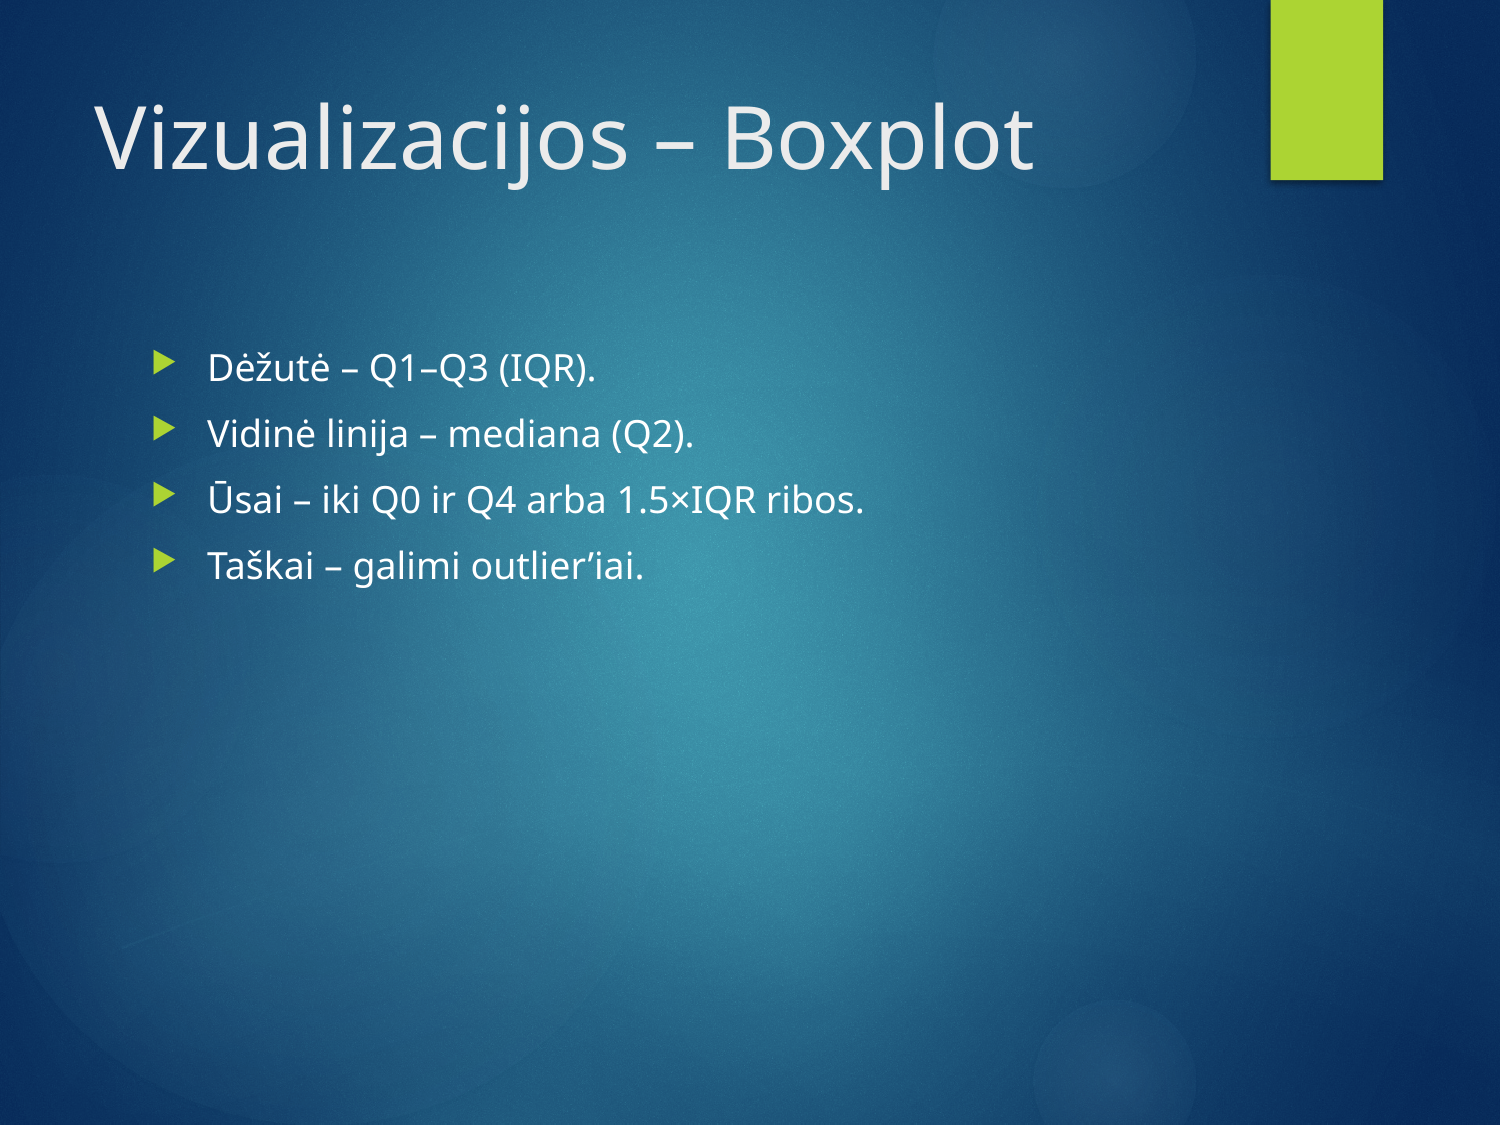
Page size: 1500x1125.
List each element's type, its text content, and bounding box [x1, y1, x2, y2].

list Dėžutė – Q1–Q3 (IQR). Vidinė linija – mediana (Q2). Ūsai – iki Q0 ir Q4 arba 1.5×IQR ribos. Taškai – galimi outlier’iai. [135, 336, 1237, 1025]
title Vizualizacijos – Boxplot [79, 74, 1237, 304]
